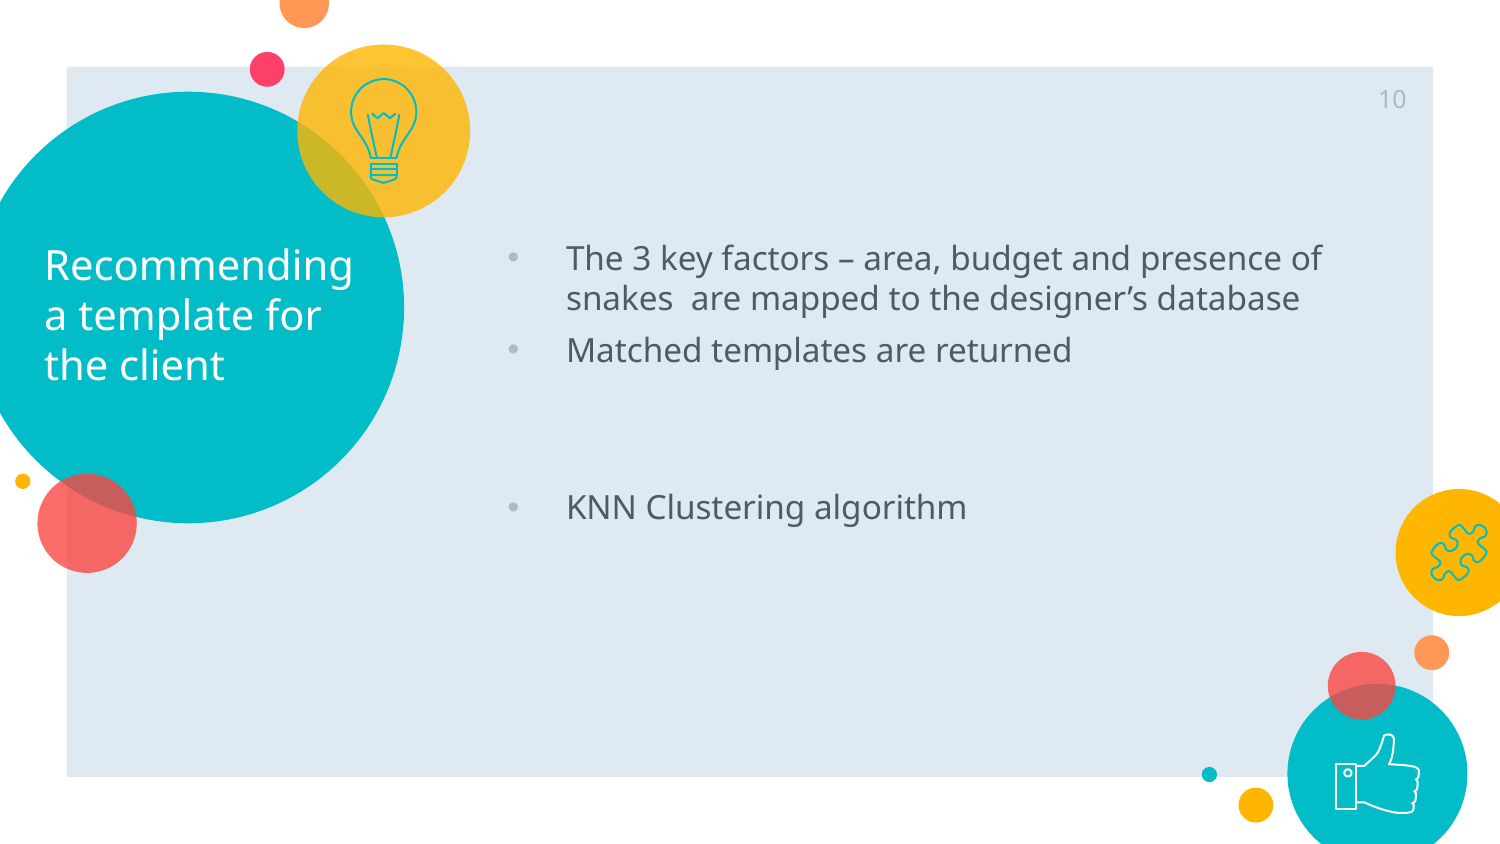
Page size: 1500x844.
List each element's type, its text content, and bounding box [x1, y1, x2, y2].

title Recommending a template for the client [12, 98, 377, 530]
list The 3 key factors – area, budget and presence of snakes are mapped to the designer’s database Matched templates are returned KNN Clustering algorithm [476, 169, 1345, 706]
slide_number 10 [1331, 68, 1422, 134]
